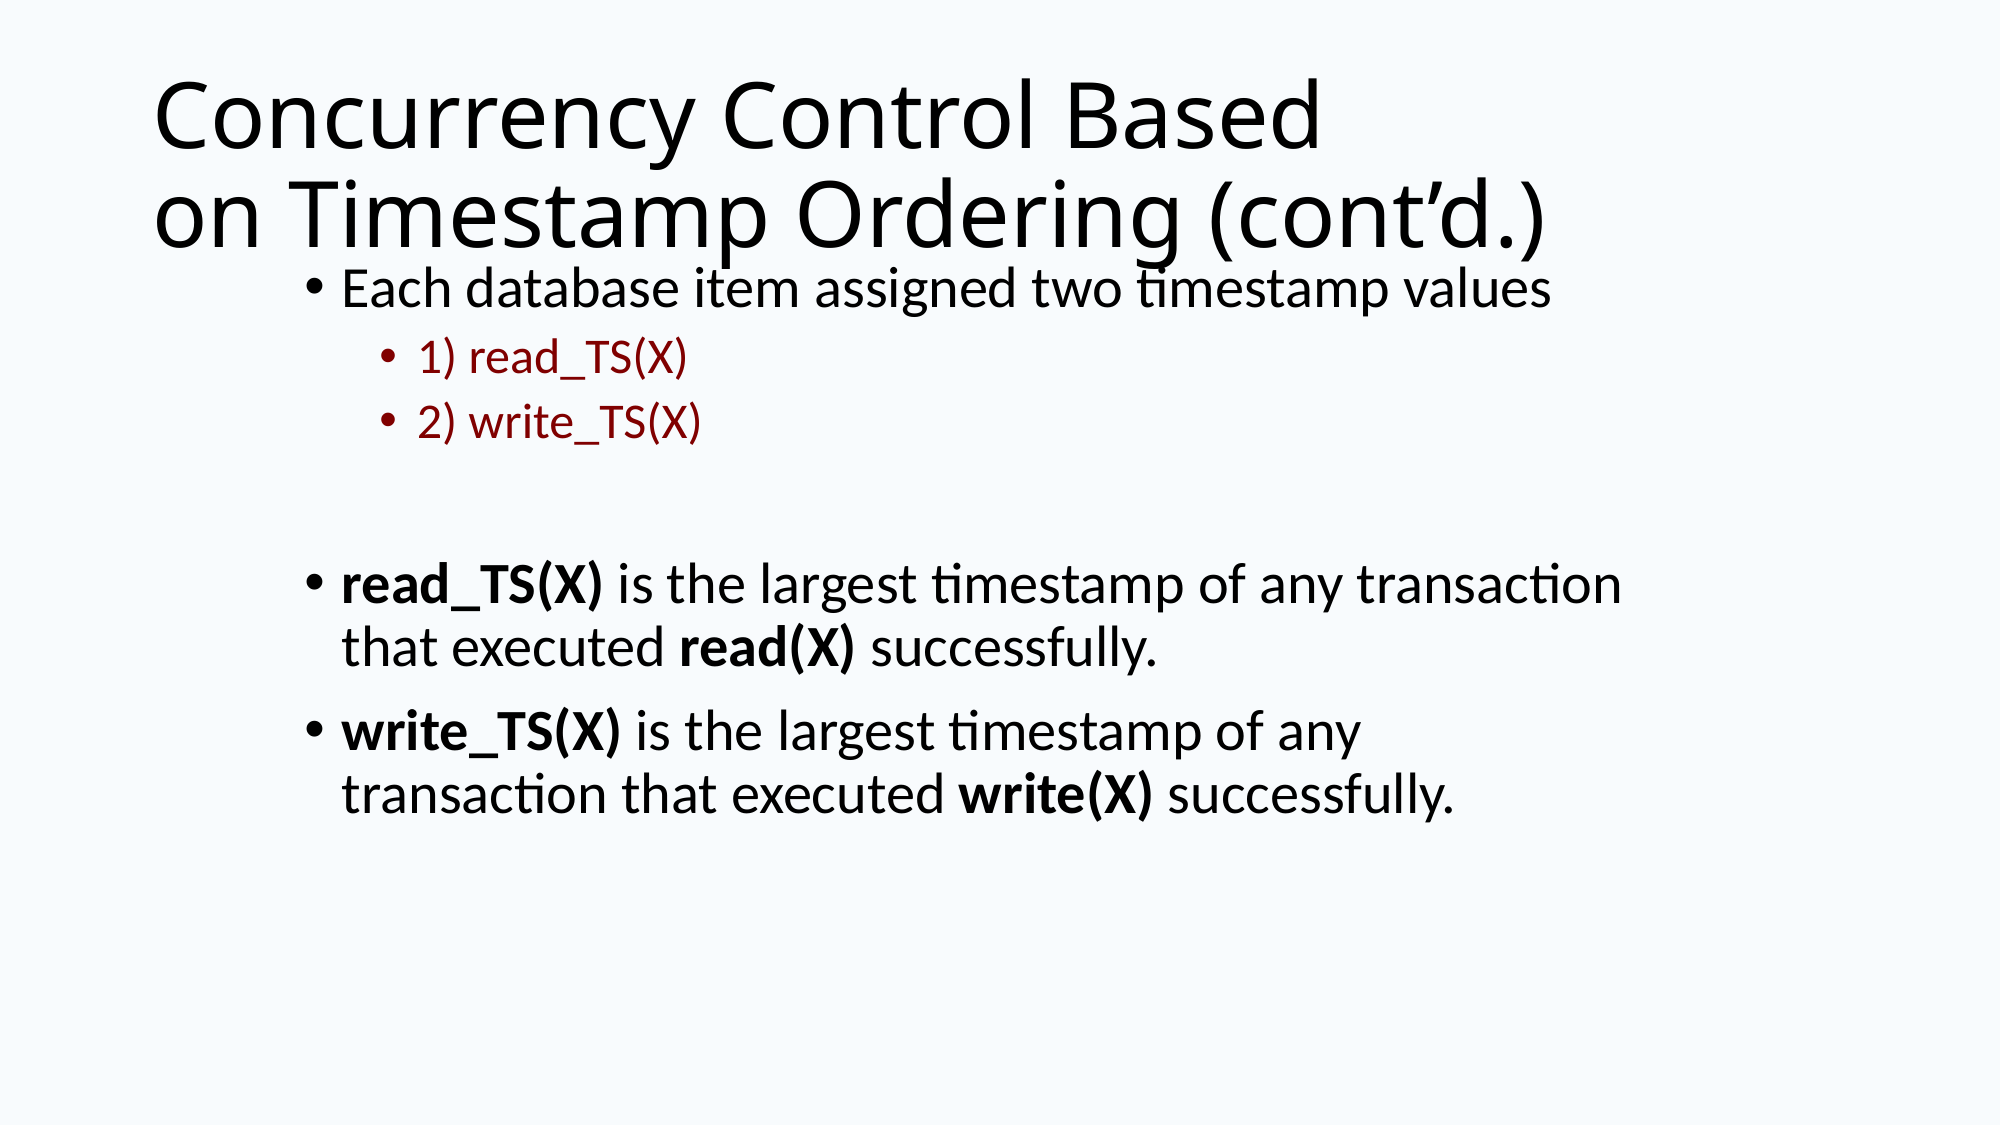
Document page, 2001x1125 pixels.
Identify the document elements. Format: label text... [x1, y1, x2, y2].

title Concurrency Control Based on Timestamp Ordering (cont’d.) [137, 59, 1863, 278]
list Each database item assigned two timestamp values 1) read_TS(X) 2) write_TS(X) read_TS(X) is the largest timestamp of any transaction that executed read(X) successfully. write_TS(X) is the largest timestamp of any transaction that executed write(X) successfully. [289, 249, 1650, 1000]
